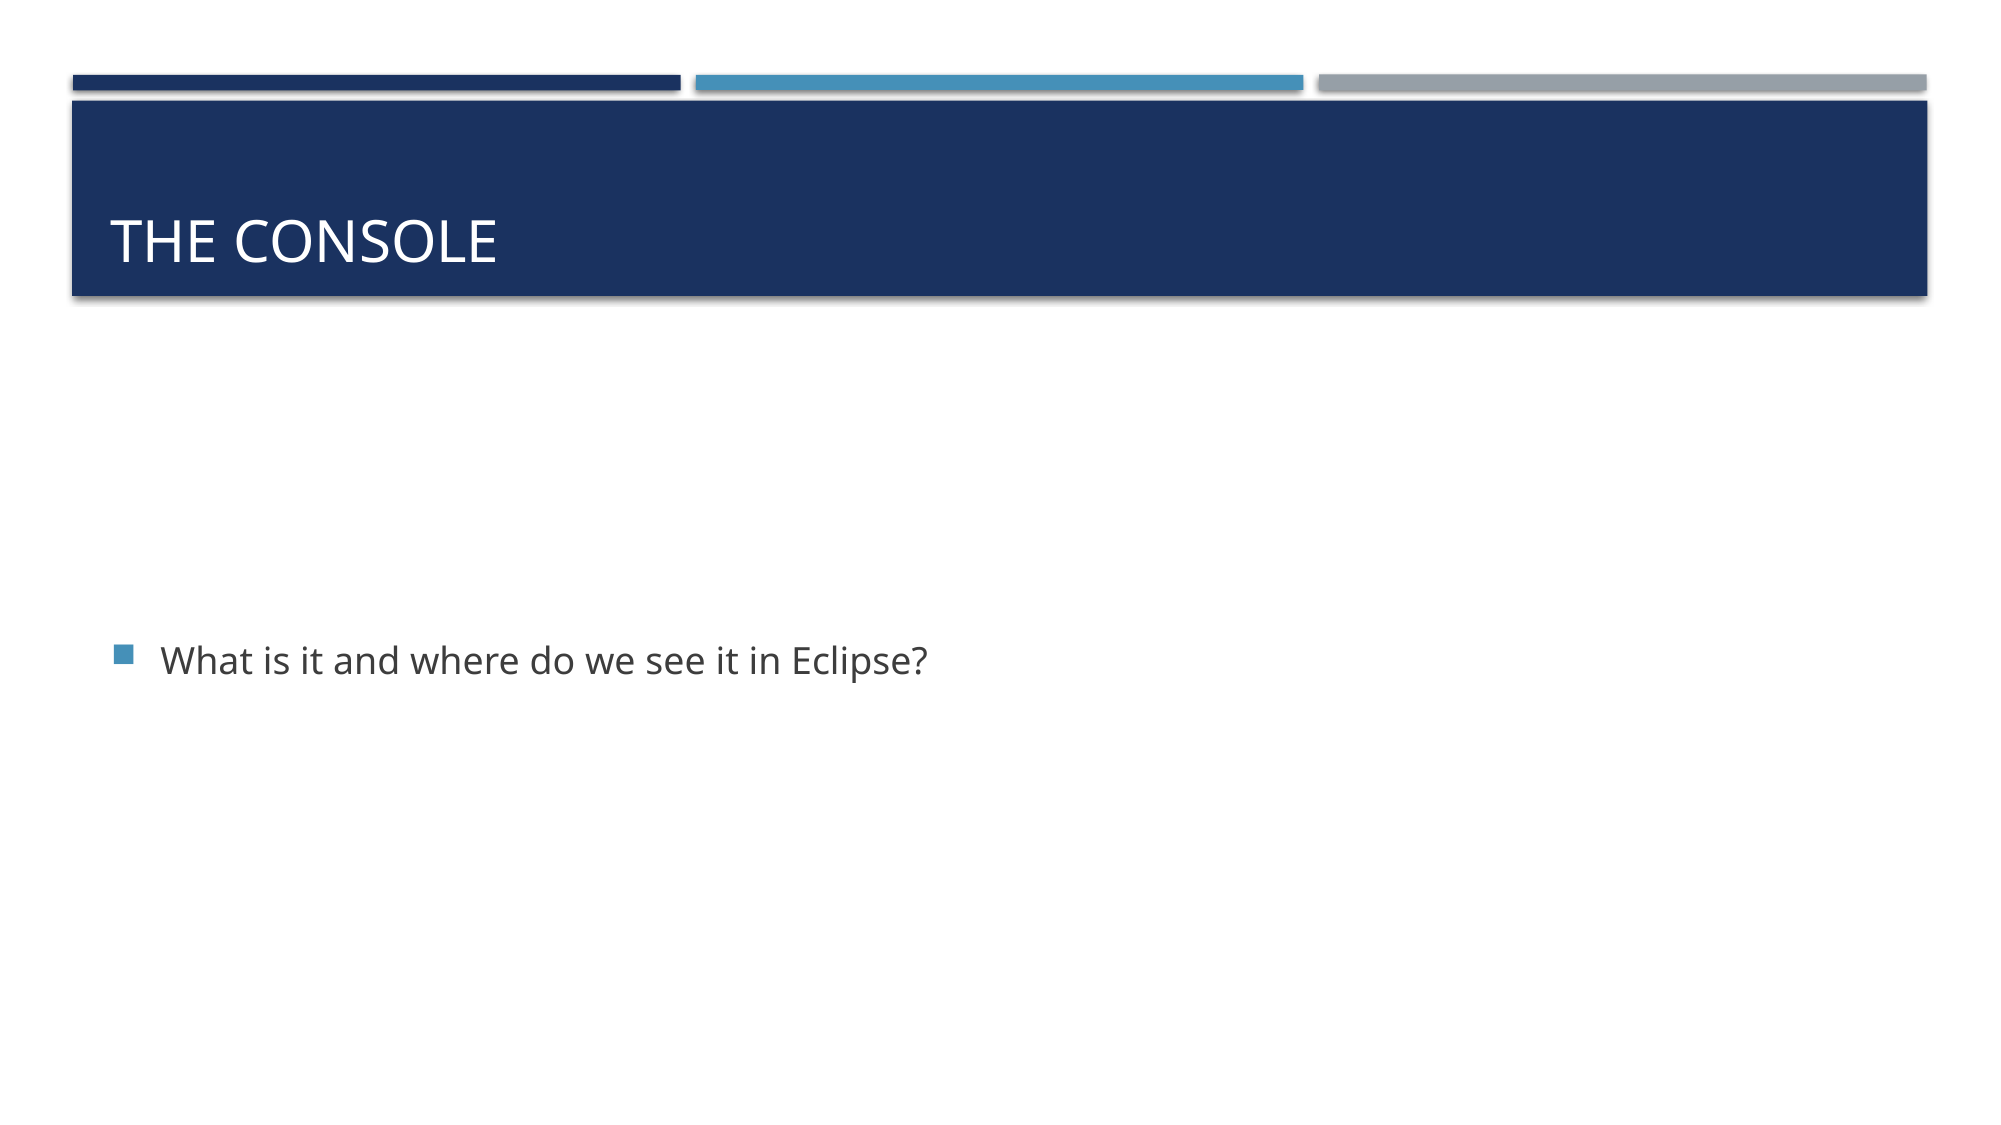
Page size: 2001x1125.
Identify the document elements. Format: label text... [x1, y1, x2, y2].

title The console [95, 115, 1905, 282]
list What is it and where do we see it in Eclipse? [95, 357, 1905, 962]
